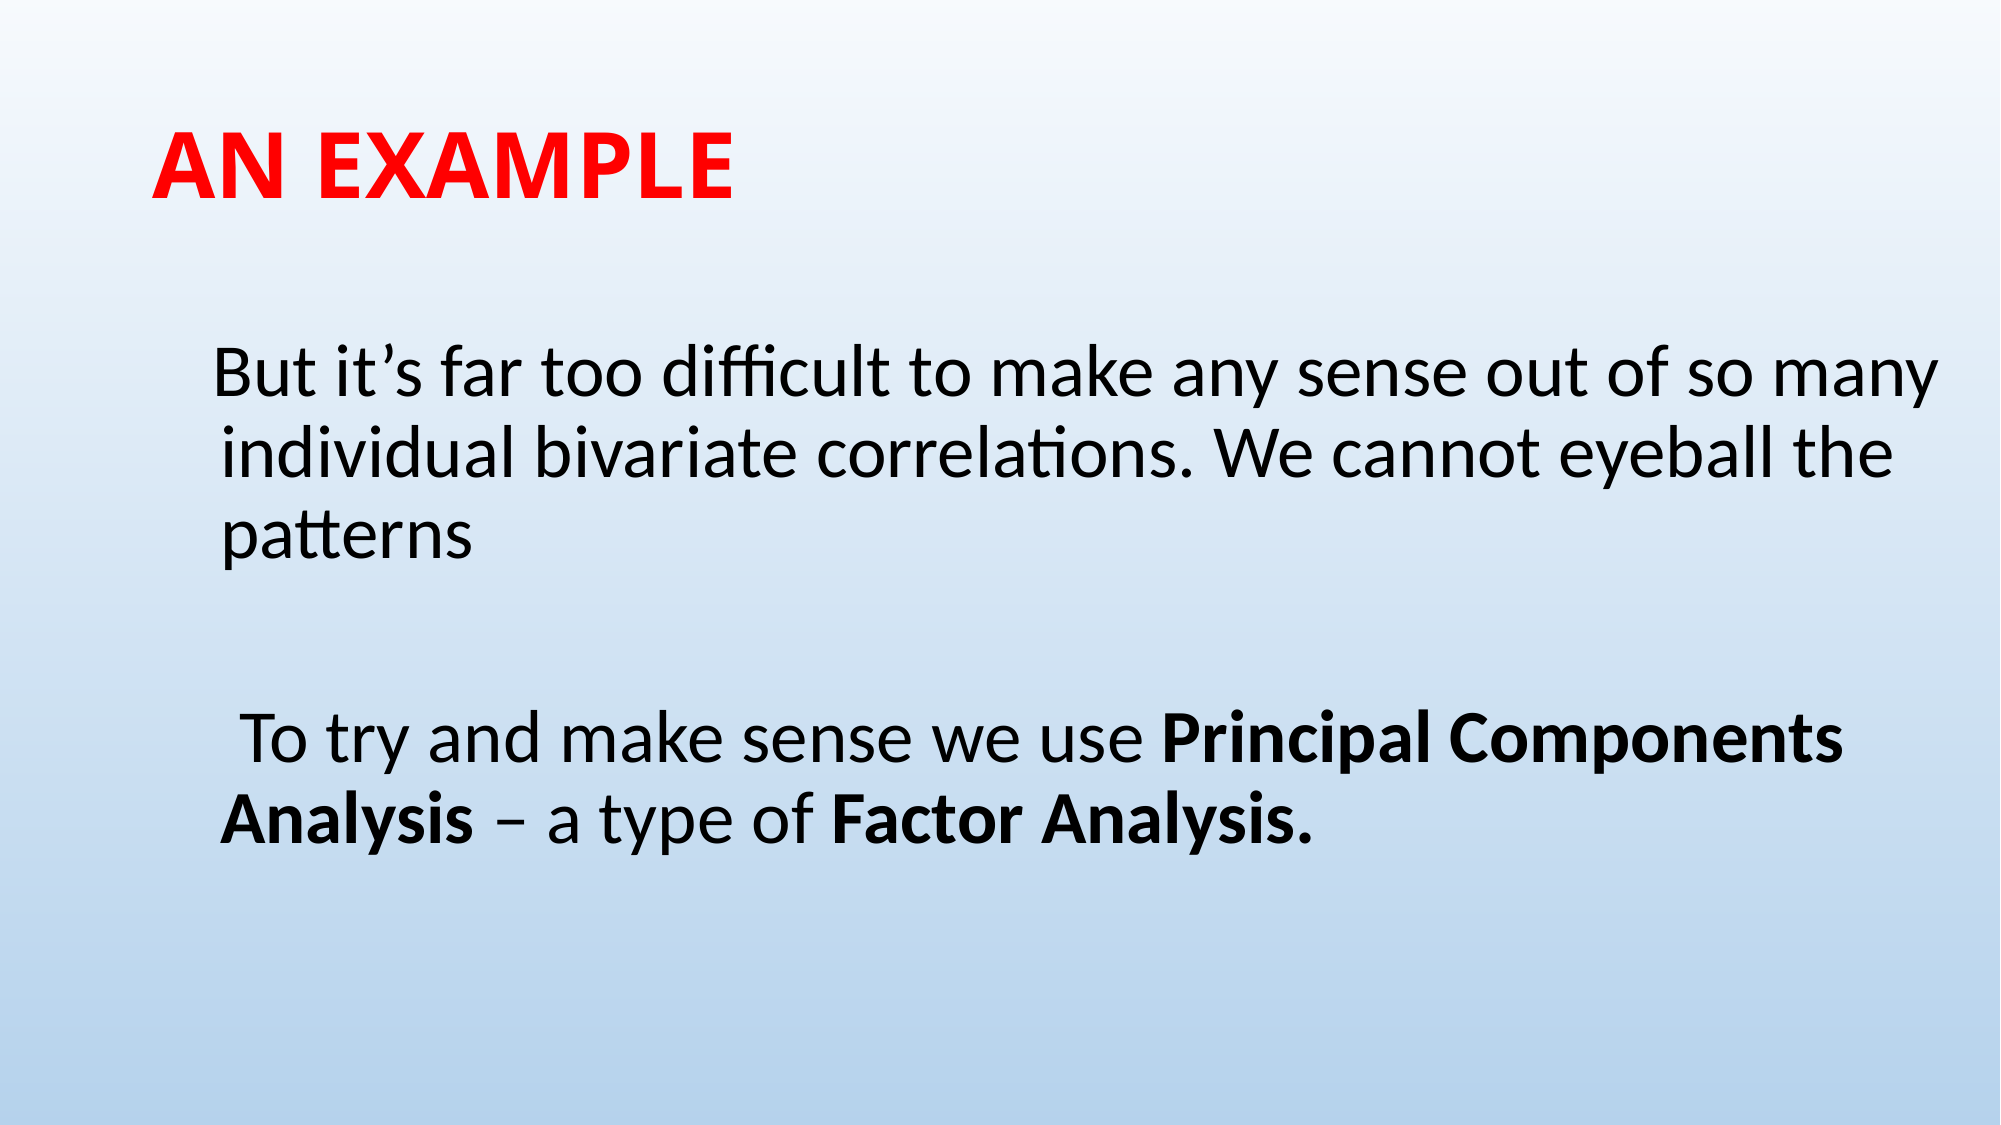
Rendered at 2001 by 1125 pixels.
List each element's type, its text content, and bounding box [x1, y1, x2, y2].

list But it’s far too difficult to make any sense out of so many individual bivariate correlations. We cannot eyeball the patterns To try and make sense we use Principal Components Analysis – a type of Factor Analysis. [105, 324, 1964, 995]
title AN EXAMPLE [137, 59, 1863, 278]
